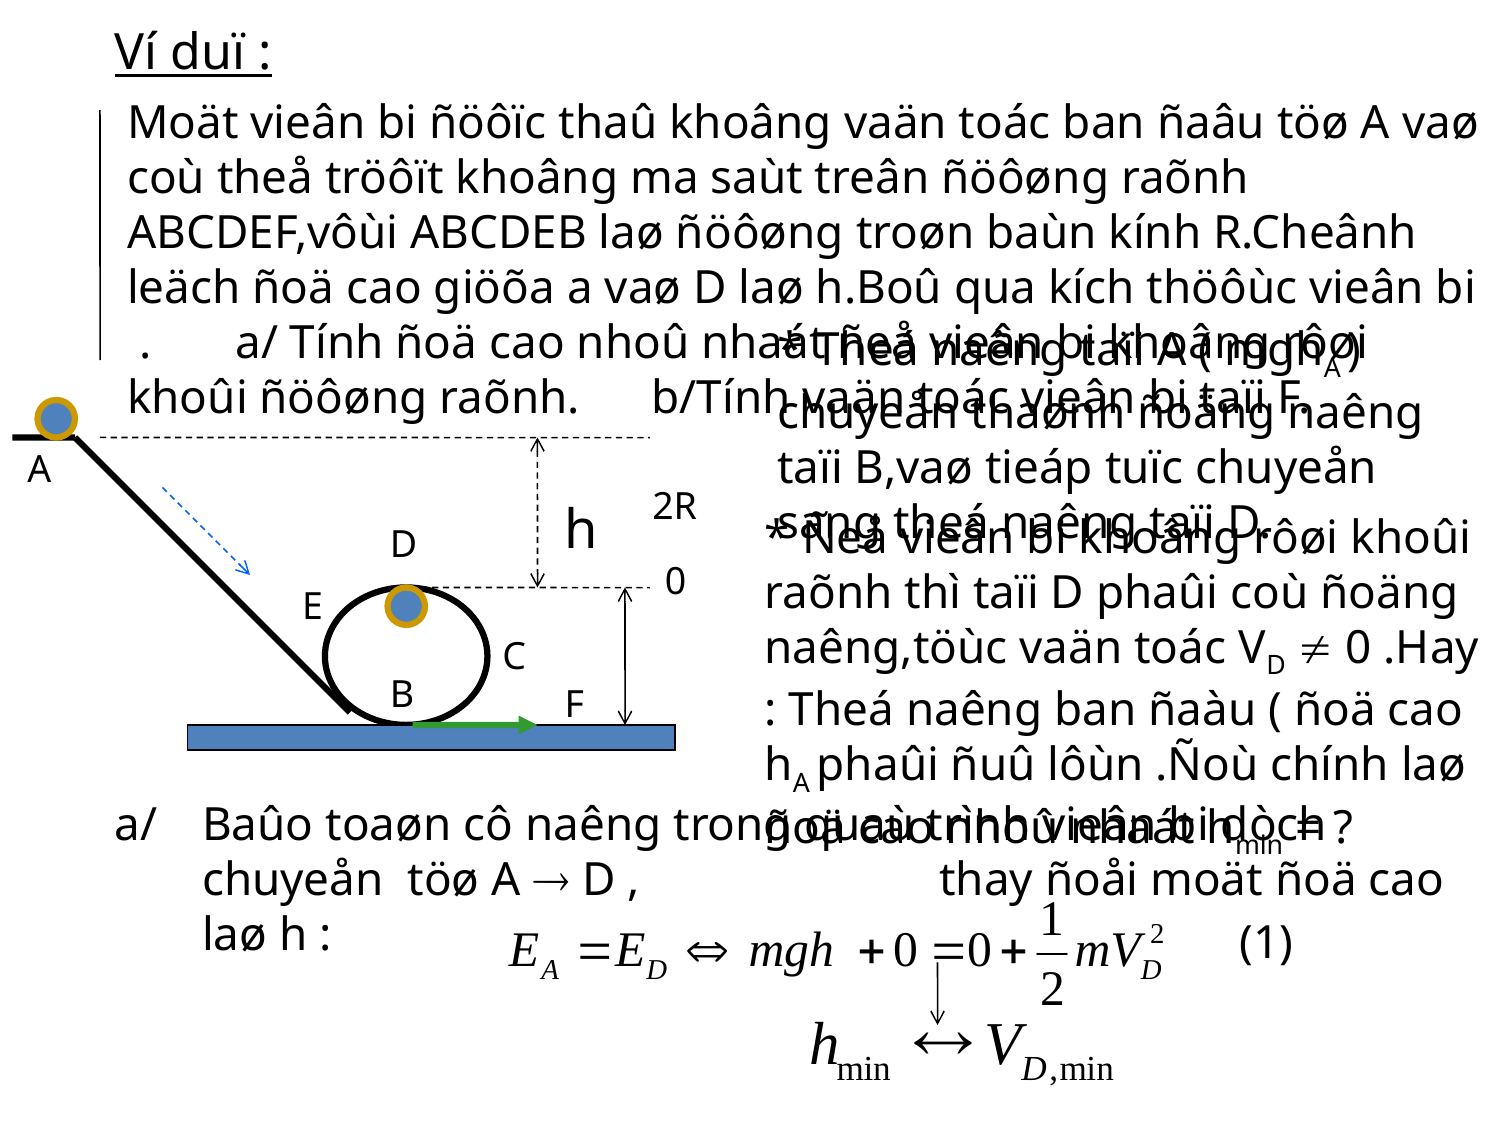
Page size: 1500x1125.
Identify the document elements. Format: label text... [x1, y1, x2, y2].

text_box A [12, 437, 113, 498]
text_box * Theá naêng taïi A ( mghA ) chuyeån thaønh ñoäng naêng taïi B,vaø tieáp tuïc chuyeån sang theá naêng taïi D. [762, 312, 1500, 499]
text_box [324, 587, 487, 720]
text_box F [549, 672, 700, 733]
text_box 2R [637, 474, 738, 535]
text_box E [287, 574, 363, 635]
text_box [530, 437, 545, 457]
text_box D [374, 512, 450, 573]
text_box Ví duï : [99, 12, 1188, 88]
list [799, 1003, 1126, 1101]
text_box [234, 559, 250, 575]
text_box [387, 587, 426, 625]
text_box Moät vieân bi ñöôïc thaû khoâng vaän toác ban ñaâu töø A vaø coù theå tröôït khoâng ma saùt treân ñöôøng raõnh ABCDEF,vôùi ABCDEB laø ñöôøng troøn baùn kính R.Cheânh leäch ñoä cao giöõa a vaø D laø h.Boû qua kích thöôùc vieân bi . a/ Tính ñoä cao nhoû nhaát ñeå vieân bi khoâng rôøi khoûi ñöôøng raõnh. b/Tính vaän toác vieân bi taïi F. [112, 85, 1500, 430]
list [499, 887, 1176, 1017]
text_box (1) [1224, 904, 1413, 975]
text_box [412, 718, 538, 732]
text_box a/ [99, 787, 187, 858]
text_box [617, 587, 633, 725]
text_box B [375, 662, 475, 723]
text_box [187, 725, 675, 750]
text_box 0 [649, 549, 725, 610]
text_box Baûo toaøn cô naêng trong quaù trình vieân bi dòch chuyeån töø A  D , thay ñoåi moät ñoä cao laø h : [187, 787, 1500, 968]
text_box C [487, 624, 600, 685]
text_box [37, 399, 76, 437]
text_box h [549, 487, 663, 568]
text_box * Ñeå vieân bi khoâng rôøi khoûi raõnh thì taïi D phaûi coù ñoäng naêng,töùc vaän toác VD  0 .Hay : Theá naêng ban ñaàu ( ñoä cao hA phaûi ñuû lôùn .Ñoù chính laø ñoä cao nhoû nhaát hmin = ? [749, 499, 1500, 787]
text_box [530, 573, 545, 588]
